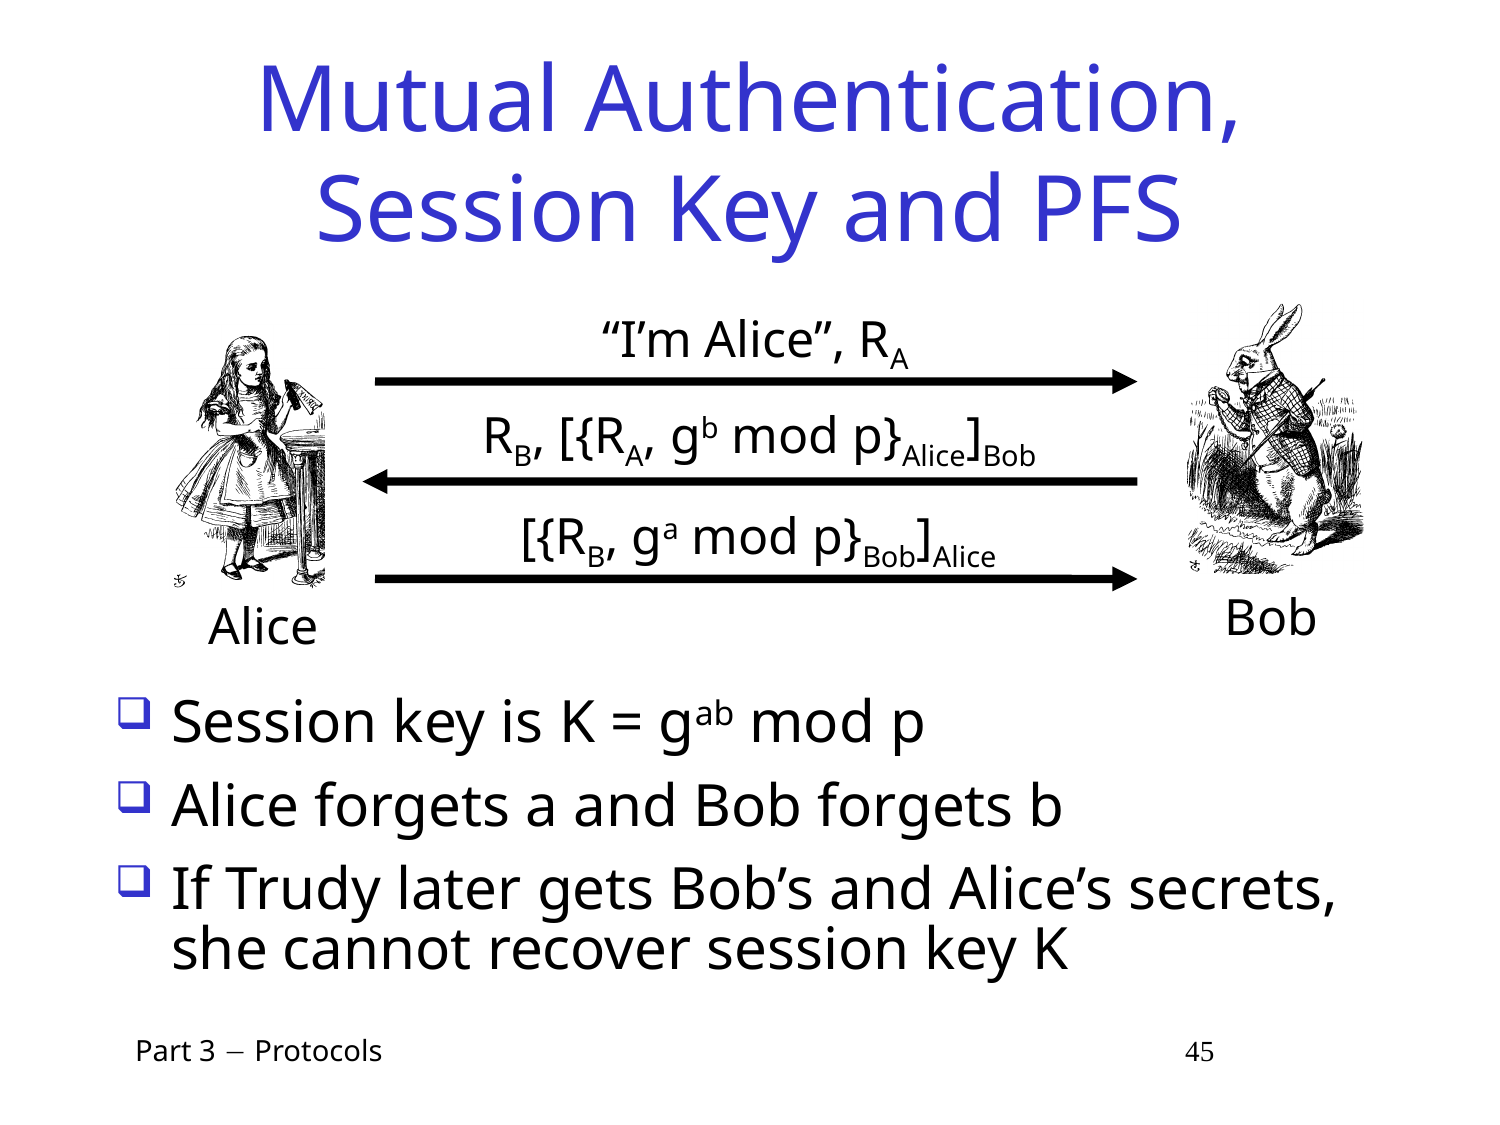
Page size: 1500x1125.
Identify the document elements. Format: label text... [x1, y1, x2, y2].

text_box Alice [193, 587, 334, 663]
text_box [1012, 572, 1138, 586]
text_box [362, 475, 1138, 488]
text_box Bob [1209, 582, 1333, 653]
text_box [924, 375, 1138, 388]
footer Part 3  Protocols 45 [112, 1024, 1401, 1101]
text_box [{RB, ga mod p}Bob]Alice [505, 497, 1012, 581]
text_box Session key is K = gab mod p Alice forgets a and Bob forgets b If Trudy later gets Bob’s and Alice’s secrets, she cannot recover session key K [99, 687, 1425, 1000]
picture [1187, 299, 1365, 574]
text_box RB, [{RA, gb mod p}Alice]Bob [467, 396, 1052, 480]
title Mutual Authentication, Session Key and PFS [112, 37, 1388, 263]
picture [169, 324, 326, 592]
text_box “I’m Alice”, RA [588, 299, 924, 383]
